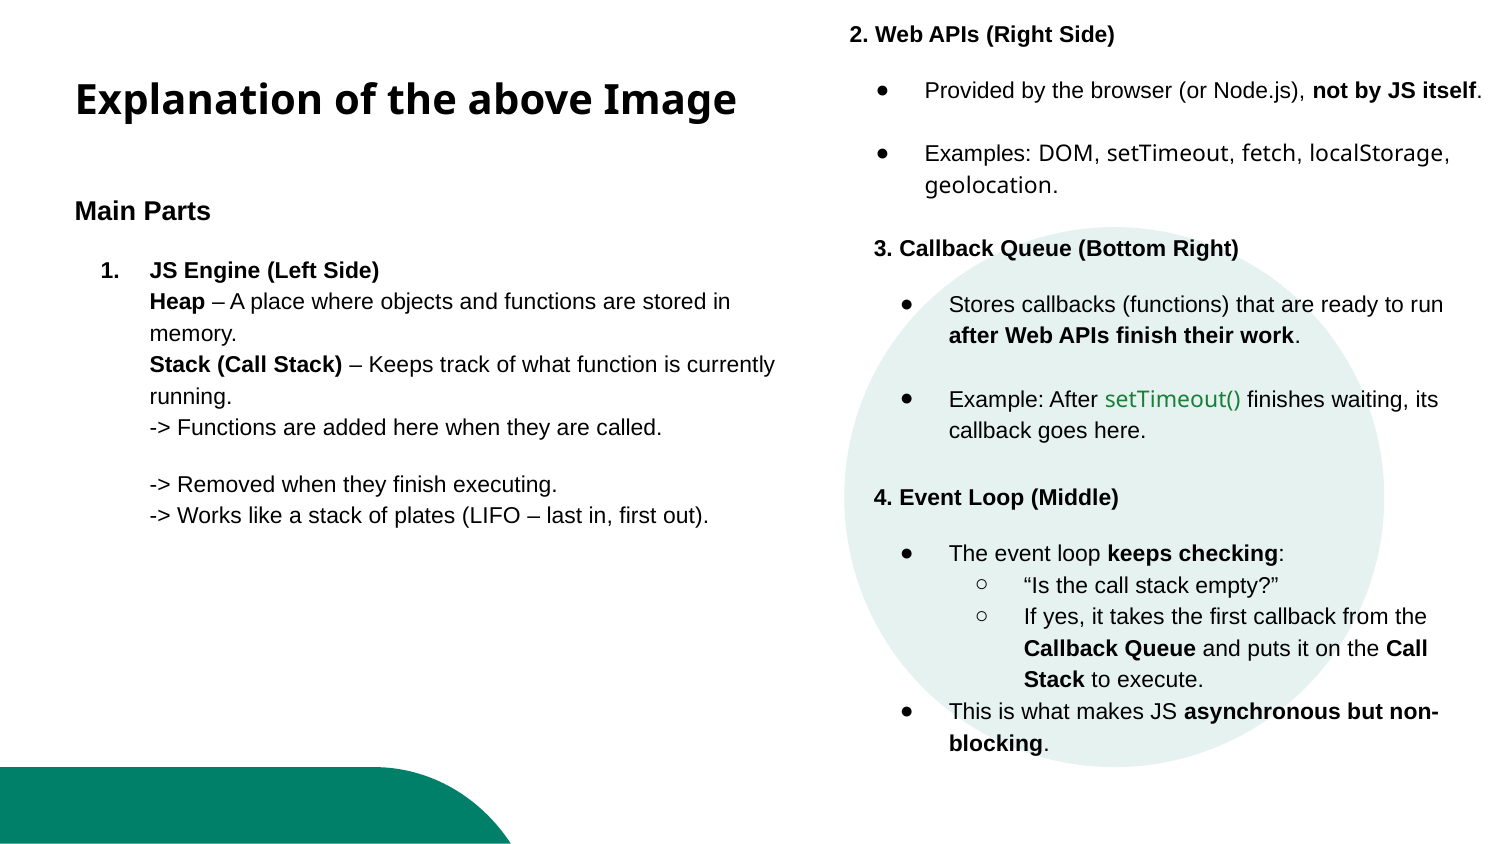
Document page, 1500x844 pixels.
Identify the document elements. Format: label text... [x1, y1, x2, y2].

text_box 4. Event Loop (Middle) The event loop keeps checking: “Is the call stack empty?” If yes, it takes the first callback from the Callback Queue and puts it on the Call Stack to execute. This is what makes JS asynchronous but non-blocking. [858, 463, 1488, 771]
text_box 2. Web APIs (Right Side) Provided by the browser (or Node.js), not by JS itself. Examples: DOM, setTimeout, fetch, localStorage, geolocation. [834, 0, 1500, 245]
title Explanation of the above Image [59, 57, 834, 148]
text_box 3. Callback Queue (Bottom Right) Stores callbacks (functions) that are ready to run after Web APIs finish their work. Example: After setTimeout() finishes waiting, its callback goes here. [858, 213, 1488, 459]
list Main Parts JS Engine (Left Side) Heap – A place where objects and functions are stored in memory. Stack (Call Stack) – Keeps track of what function is currently running. -> Functions are added here when they are called. -> Removed when they finish executing. -> Works like a stack of plates (LIFO – last in, first out). [59, 173, 816, 735]
